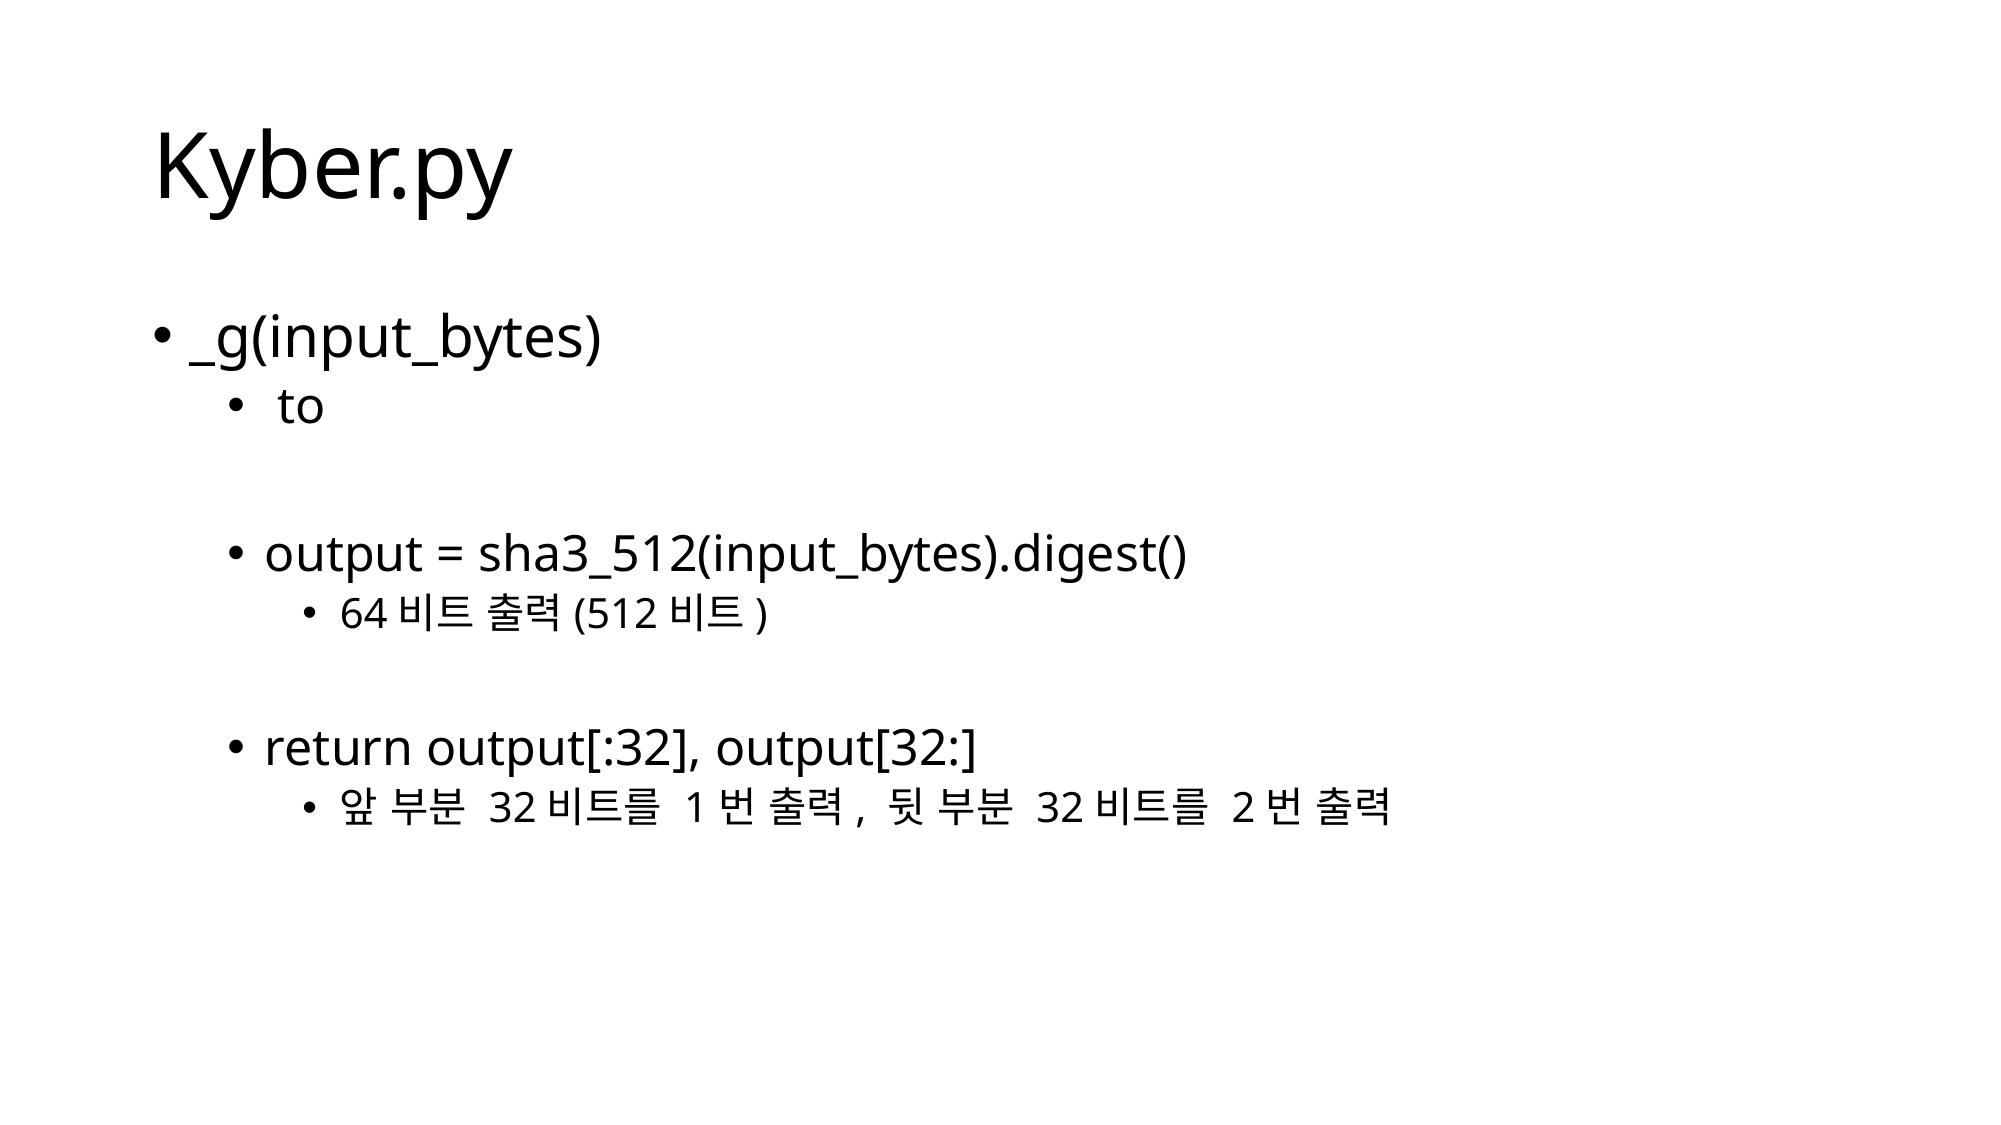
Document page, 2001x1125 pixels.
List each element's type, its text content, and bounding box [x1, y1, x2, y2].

title Kyber.py [137, 59, 1863, 278]
